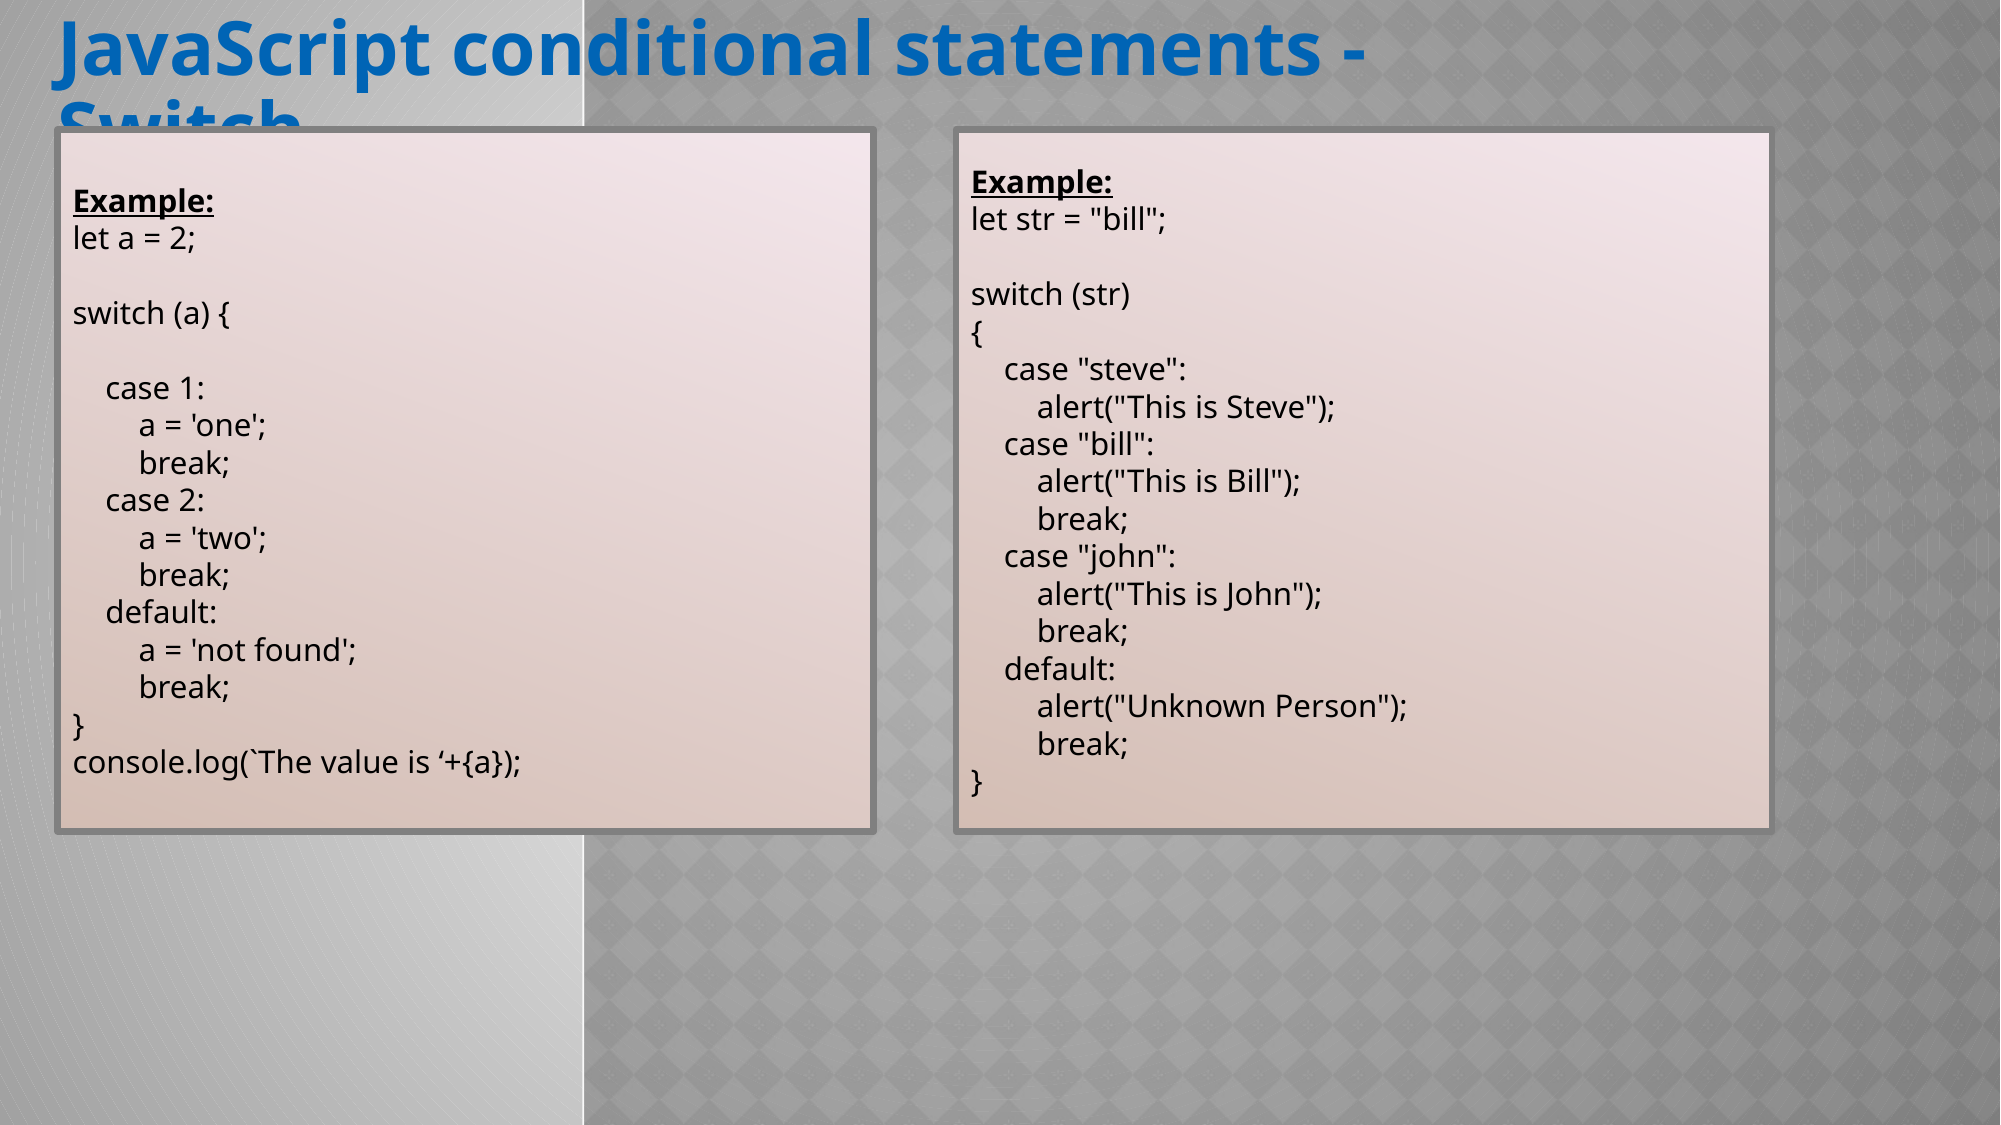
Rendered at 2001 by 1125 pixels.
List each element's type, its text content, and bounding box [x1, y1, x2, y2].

text_box Example: let str = "bill"; switch (str) { case "steve": alert("This is Steve"); case "bill": alert("This is Bill"); break; case "john": alert("This is John"); break; default: alert("Unknown Person"); break; } [953, 126, 1775, 835]
text_box JavaScript conditional statements - Switch [42, 3, 1649, 107]
text_box Example: let a = 2; switch (a) { case 1: a = 'one'; break; case 2: a = 'two'; break; default: a = 'not found'; break; } console.log(`The value is ‘+{a}); [54, 126, 877, 835]
